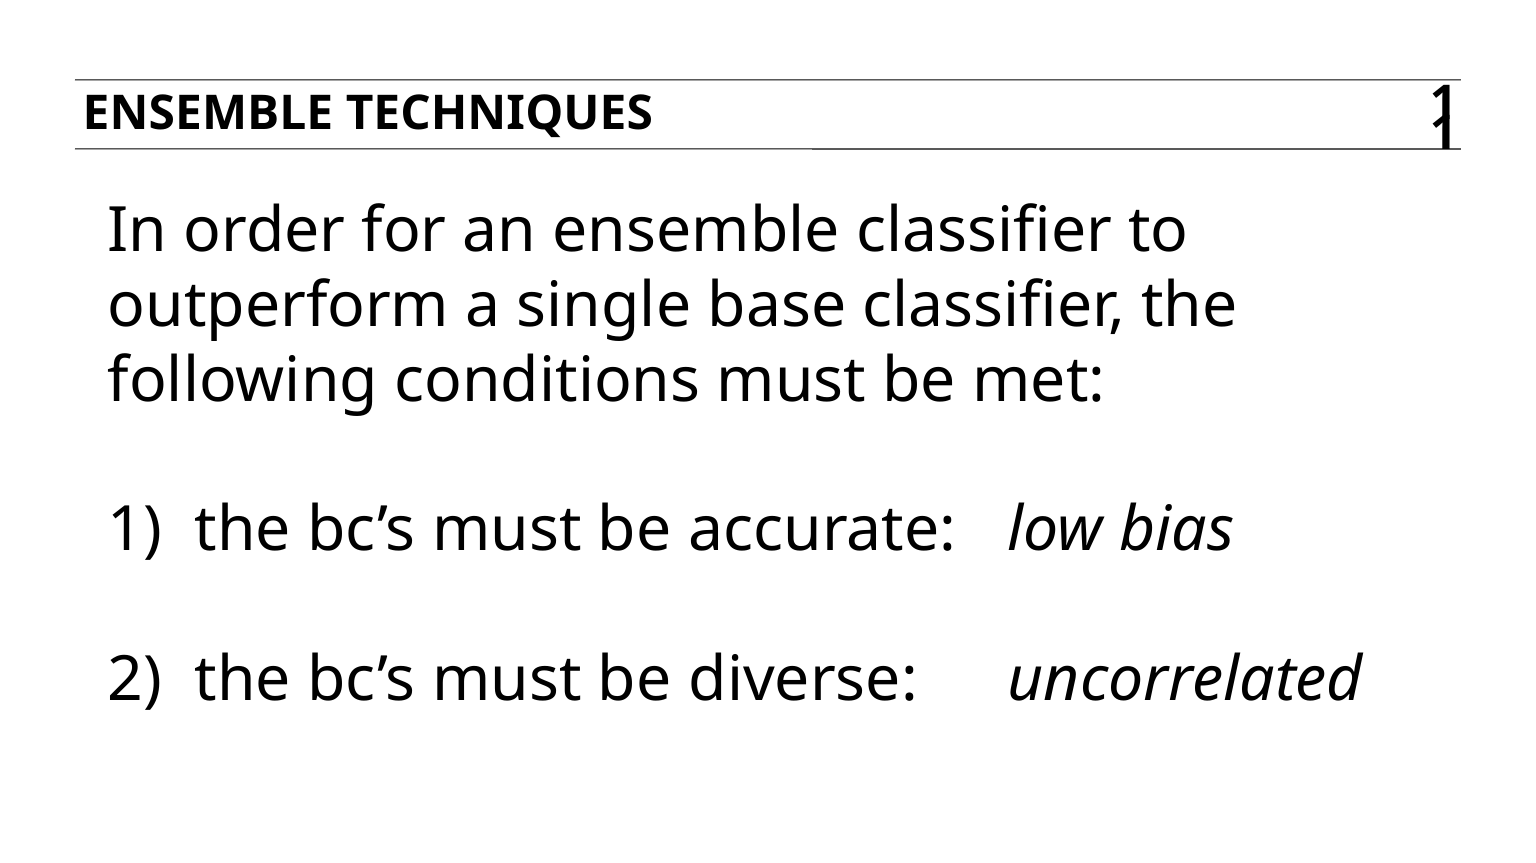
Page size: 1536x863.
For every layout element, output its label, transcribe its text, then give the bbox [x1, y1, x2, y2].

slide_number 11 [1419, 86, 1461, 138]
text_box In order for an ensemble classifier to outperform a single base classifier, the following conditions must be met: 1) the bc’s must be accurate: low bias 2) the bc’s must be diverse: uncorrelated [92, 181, 1468, 721]
list Ensemble techniques [67, 81, 1118, 132]
